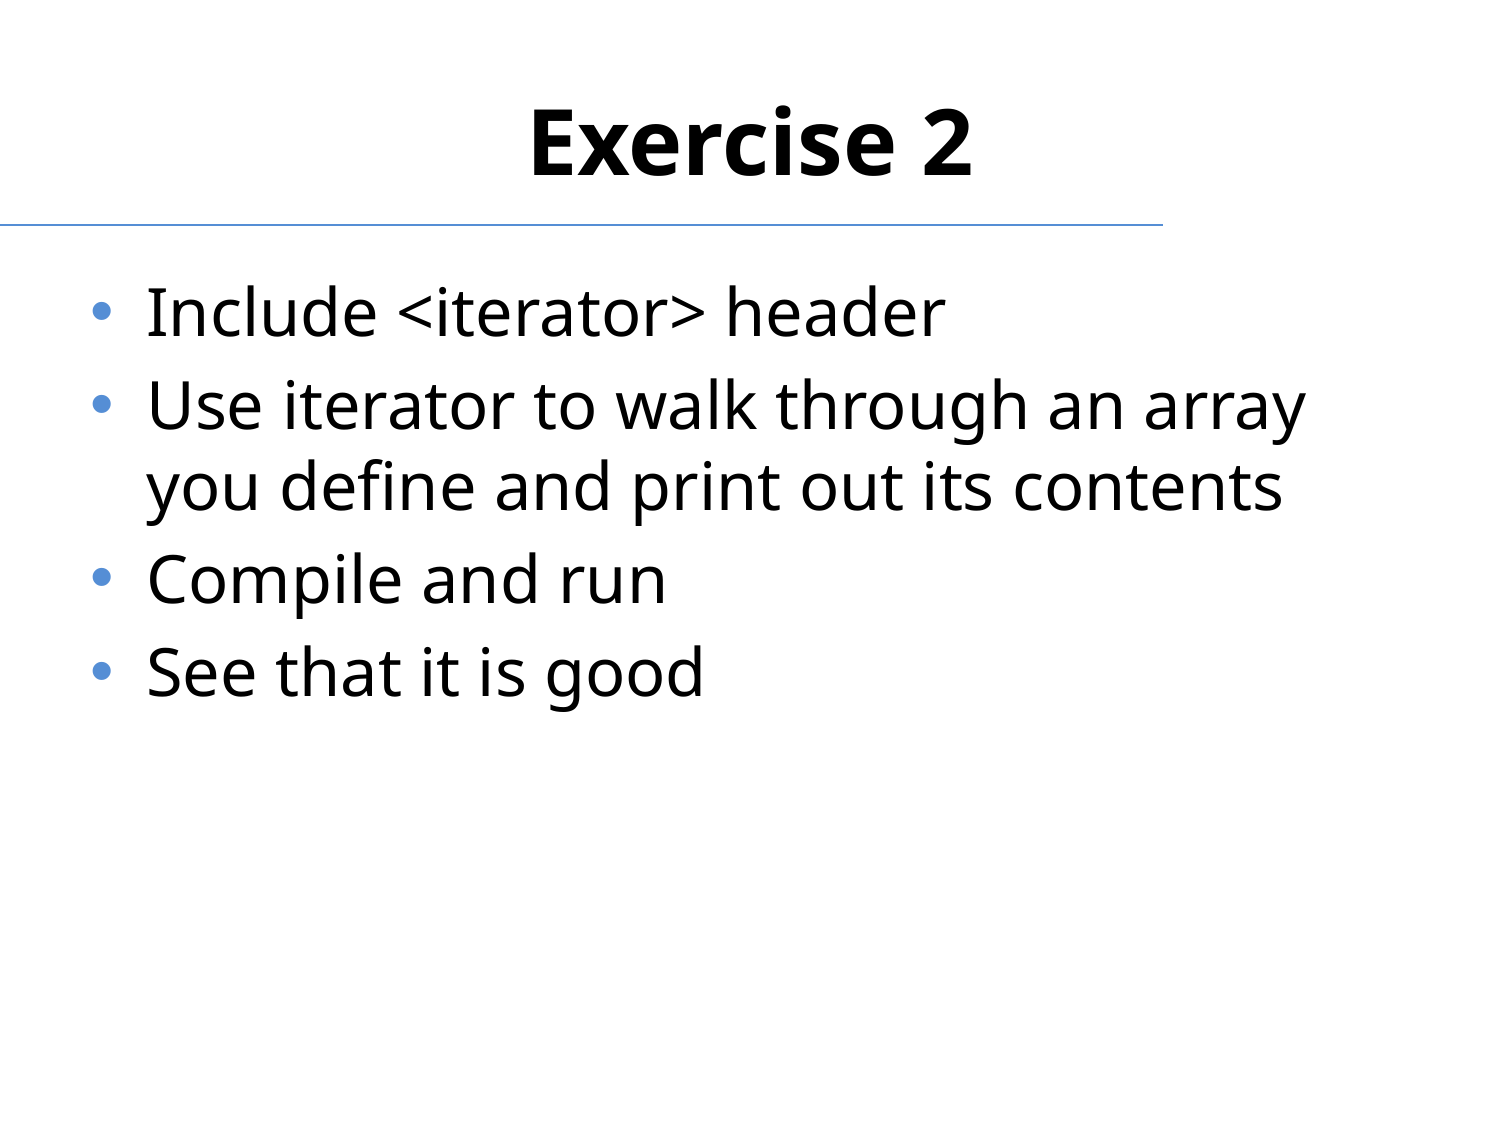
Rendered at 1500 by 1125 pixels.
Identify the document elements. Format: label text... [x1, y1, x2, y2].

list Include <iterator> header Use iterator to walk through an array you define and print out its contents Compile and run See that it is good [75, 262, 1425, 1005]
title Exercise 2 [75, 45, 1425, 233]
